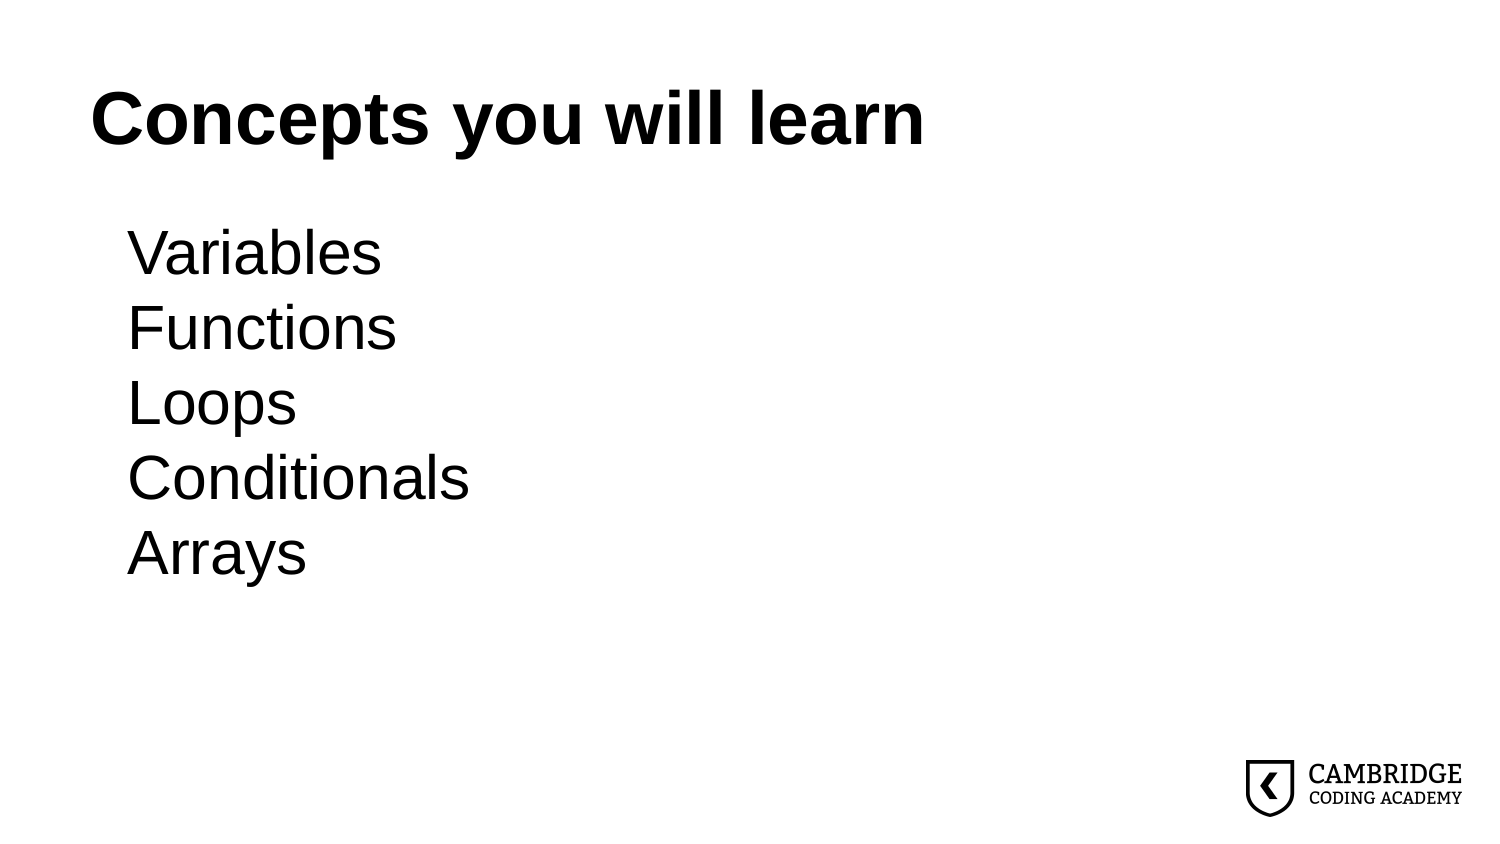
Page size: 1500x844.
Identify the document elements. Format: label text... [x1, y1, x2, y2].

picture [1246, 760, 1463, 818]
list Variables Functions Loops Conditionals Arrays [75, 196, 1425, 808]
title Concepts you will learn [75, 33, 1425, 175]
